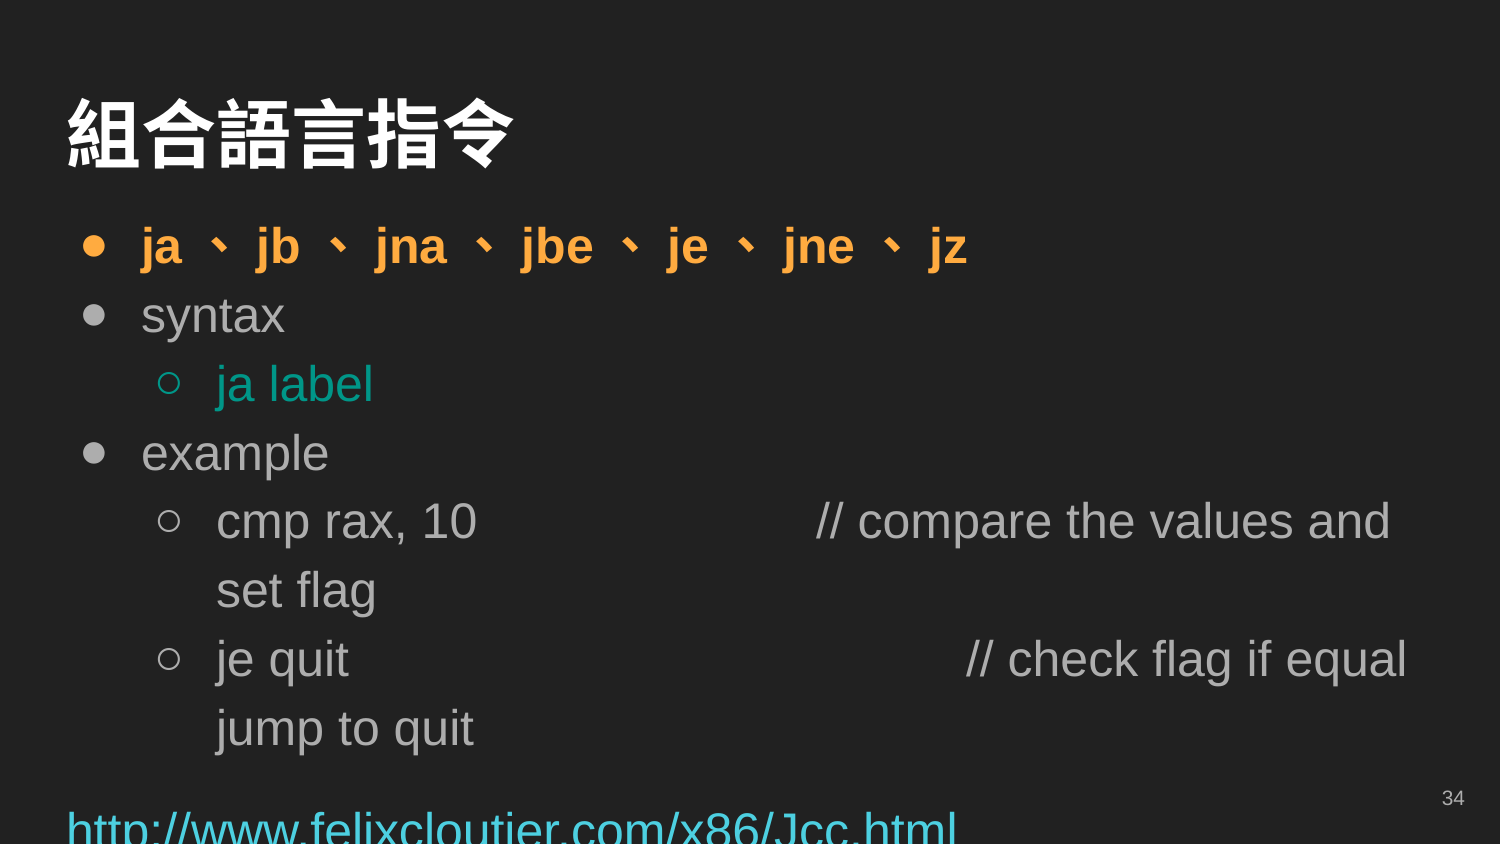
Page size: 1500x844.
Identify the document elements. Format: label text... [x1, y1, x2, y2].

list ja、jb、jna、jbe、je、jne、jz syntax ja label example cmp rax, 10 // compare the values and set flag je quit // check flag if equal jump to quit http://www.felixcloutier.com/x86/Jcc.html [51, 189, 1449, 750]
slide_number ‹#› [1389, 764, 1480, 830]
title 組合語言指令 [51, 72, 1449, 167]
